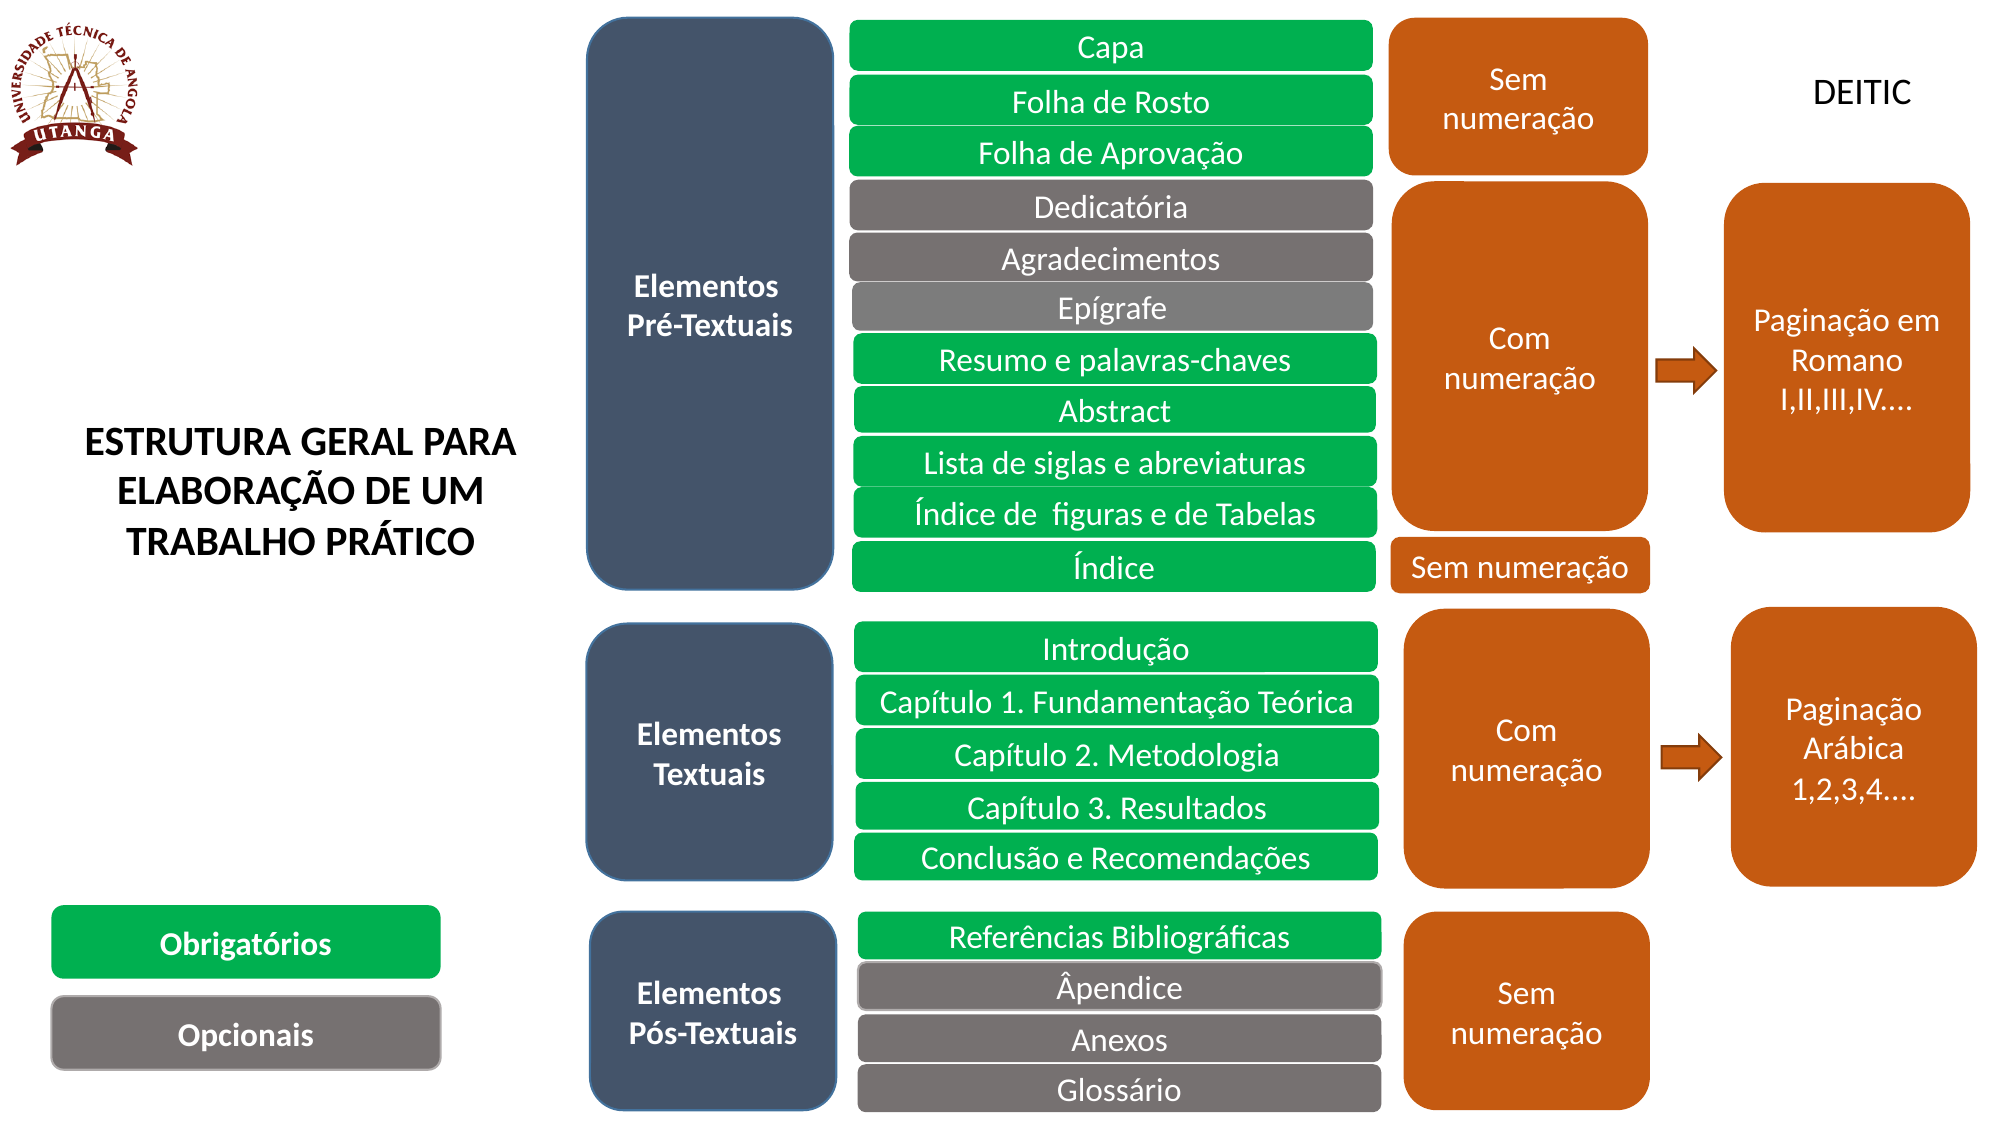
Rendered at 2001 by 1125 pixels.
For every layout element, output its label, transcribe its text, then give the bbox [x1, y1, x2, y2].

text_box Índice [851, 540, 1377, 593]
text_box Anexos [856, 1013, 1383, 1063]
text_box Opcionais [50, 995, 442, 1071]
text_box Folha de Aprovação [848, 124, 1374, 178]
text_box Elementos Pré-Textuais [585, 16, 835, 591]
text_box Folha de Rosto [848, 73, 1374, 125]
text_box Capítulo 1. Fundamentação Teórica [854, 673, 1381, 727]
text_box Resumo e palavras-chaves [852, 332, 1379, 385]
text_box Sem numeração [1402, 910, 1651, 1112]
text_box Elementos Textuais [585, 622, 834, 882]
text_box ESTRUTURA GERAL PARA ELABORAÇÃO DE UM TRABALHO PRÁTICO [68, 406, 534, 621]
text_box Abstract [853, 385, 1377, 434]
text_box Lista de siglas e abreviaturas [852, 434, 1379, 488]
text_box Com numeração [1402, 607, 1651, 890]
text_box [1655, 346, 1718, 396]
text_box Capa [848, 18, 1374, 72]
picture [10, 22, 138, 166]
text_box Âpendice [856, 961, 1383, 1012]
text_box Paginação Arábica 1,2,3,4.... [1729, 605, 1979, 888]
text_box [1660, 732, 1723, 782]
text_box Agradecimentos [848, 231, 1375, 282]
text_box Epígrafe [851, 281, 1375, 332]
text_box Sem numeração [1389, 535, 1652, 595]
text_box DEITIC [1798, 59, 1927, 120]
text_box Paginação em Romano I,II,III,IV.... [1722, 181, 1972, 534]
text_box Índice de figuras e de Tabelas [852, 487, 1379, 539]
text_box Capítulo 3. Resultados [854, 780, 1381, 831]
text_box Obrigatórios [50, 904, 442, 980]
text_box Conclusão e Recomendações [853, 831, 1379, 882]
text_box Capítulo 2. Metodologia [854, 727, 1381, 780]
text_box Referências Bibliográficas [856, 910, 1383, 961]
text_box Com numeração [1390, 180, 1650, 533]
text_box Sem numeração [1387, 16, 1650, 177]
text_box Introdução [853, 620, 1379, 673]
text_box Glossário [856, 1063, 1383, 1114]
text_box Elementos Pós-Textuais [588, 910, 838, 1112]
text_box Dedicatória [848, 178, 1375, 231]
